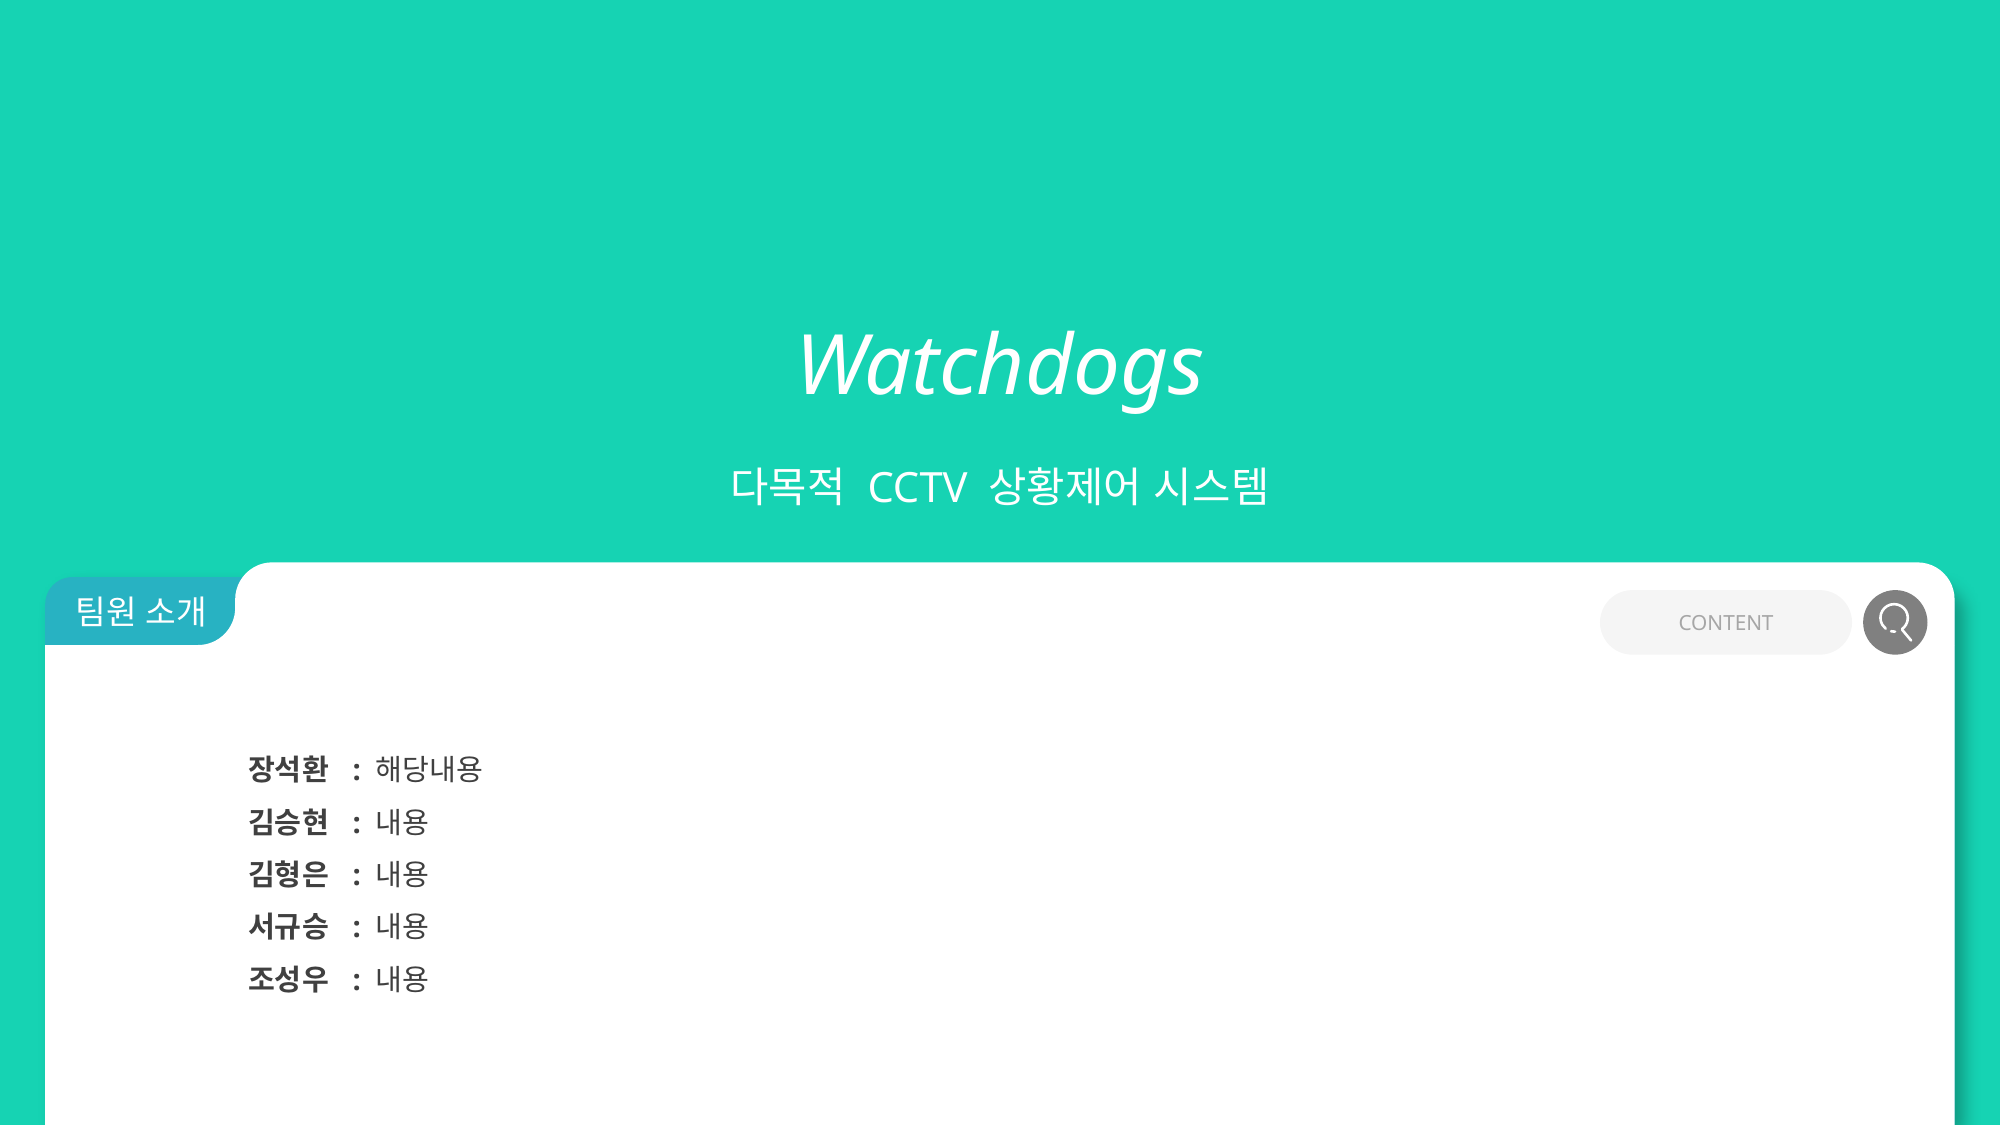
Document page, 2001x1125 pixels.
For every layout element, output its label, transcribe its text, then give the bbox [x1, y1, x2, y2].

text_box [45, 562, 1955, 1125]
text_box Watchdogs 다목적 CCTV 상황제어 시스템 [545, 303, 1455, 519]
